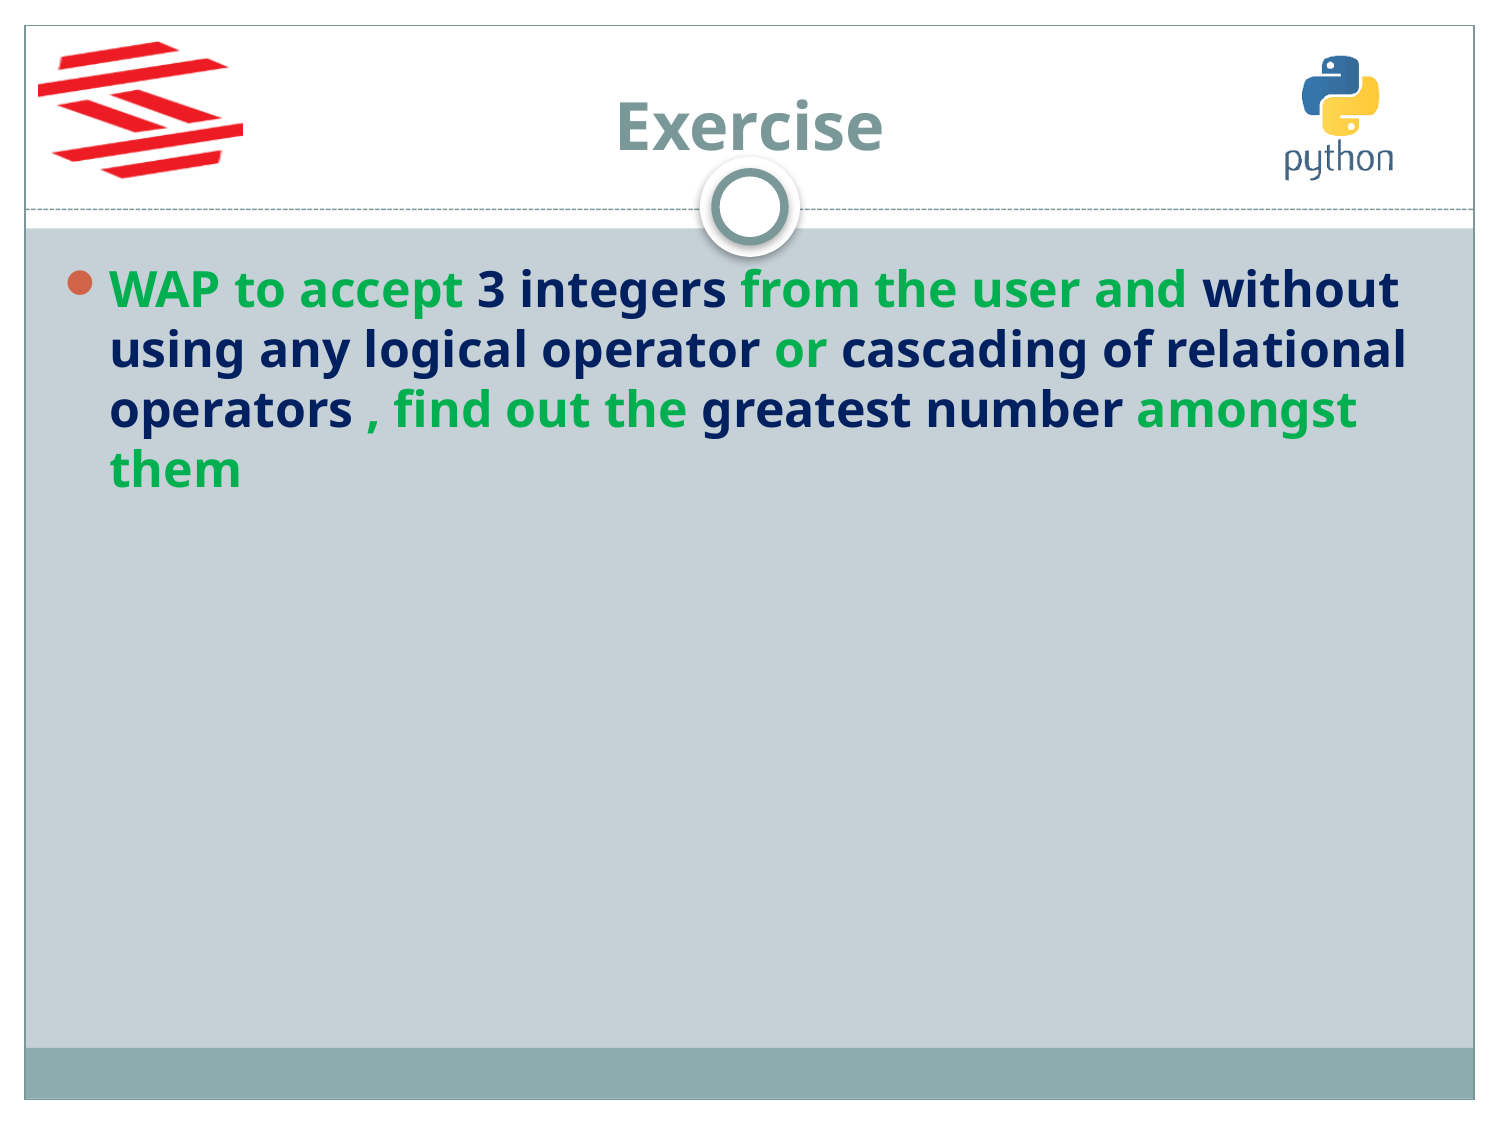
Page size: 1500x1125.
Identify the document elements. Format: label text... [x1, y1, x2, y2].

list WAP to accept 3 integers from the user and without using any logical operator or cascading of relational operators , find out the greatest number amongst them [49, 250, 1445, 1047]
title Exercise [248, 46, 1459, 172]
picture [37, 40, 243, 185]
picture [1206, 53, 1471, 186]
